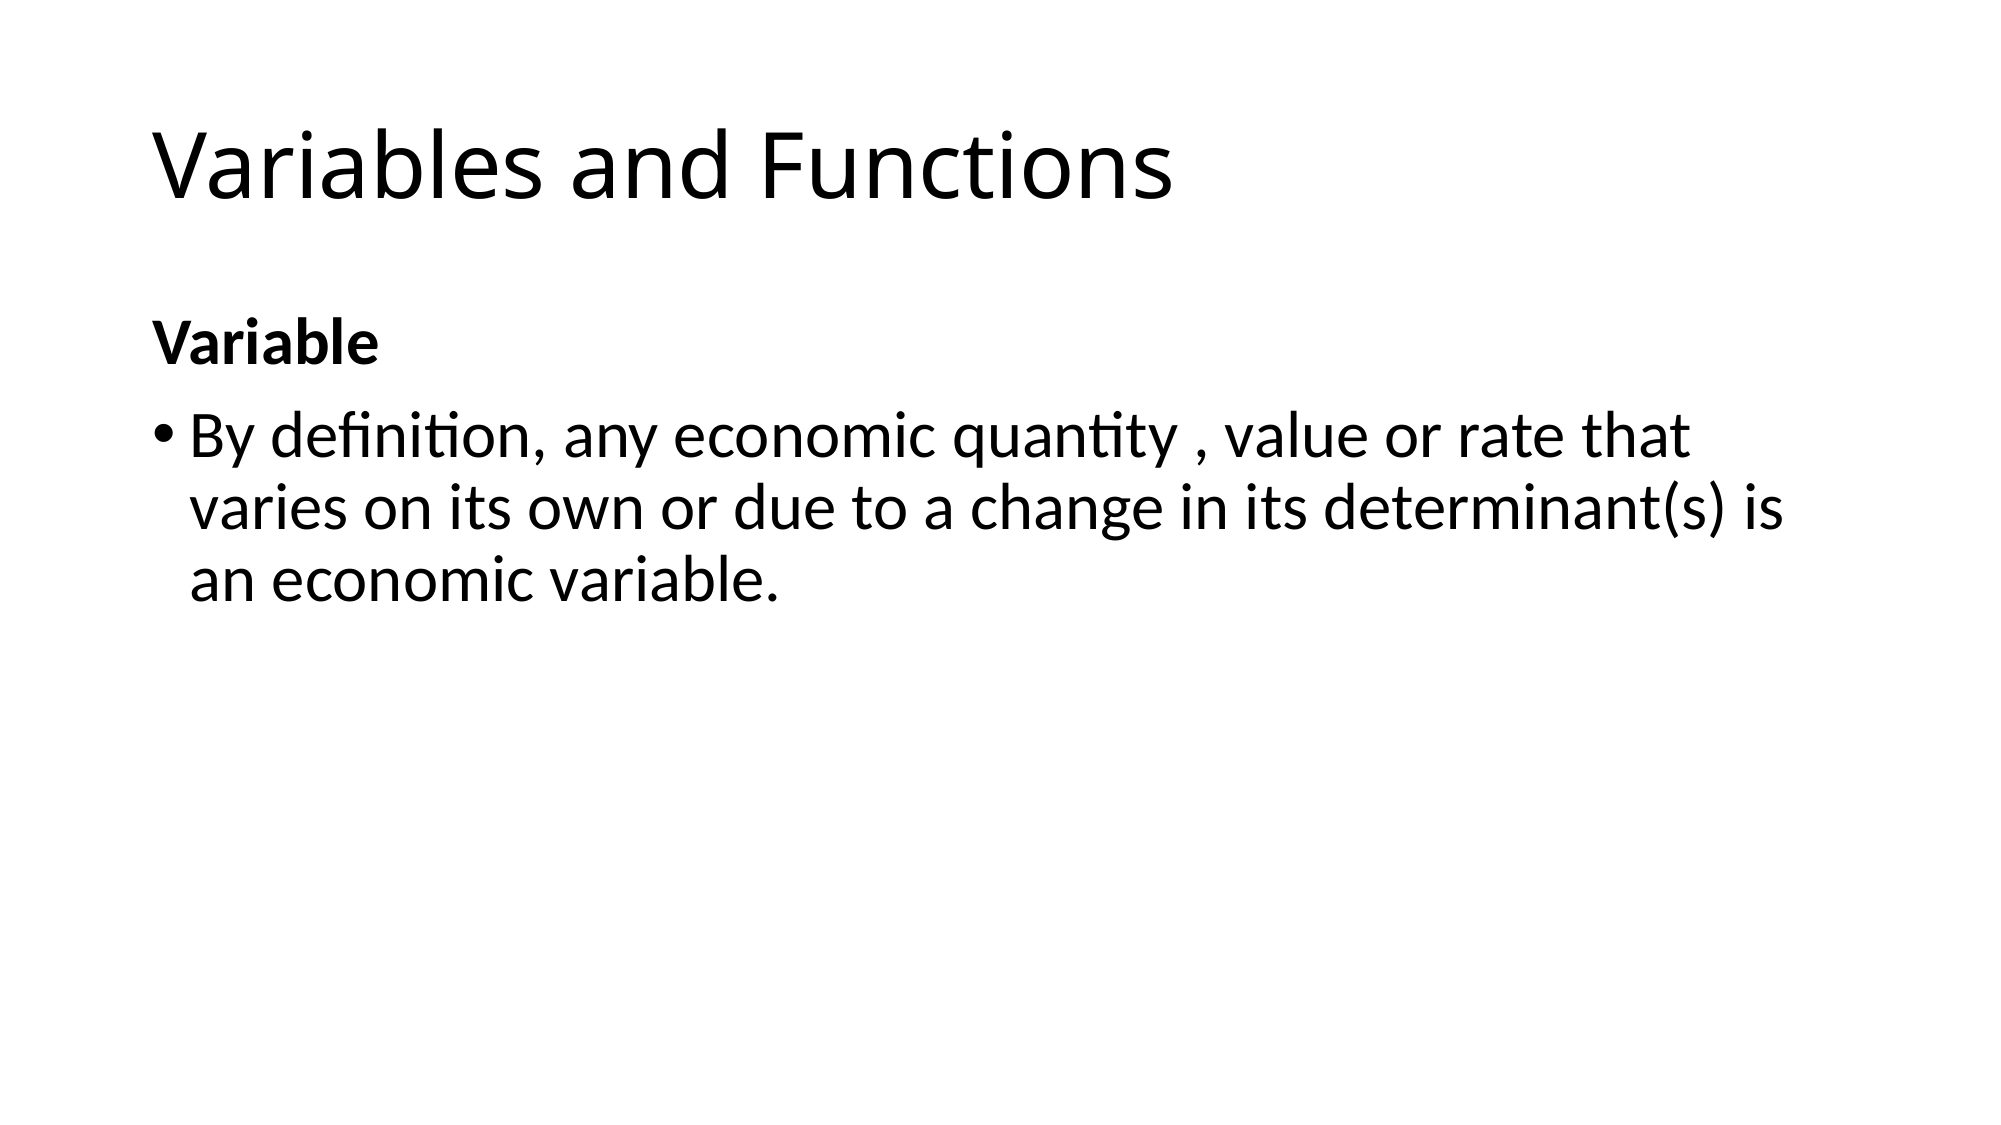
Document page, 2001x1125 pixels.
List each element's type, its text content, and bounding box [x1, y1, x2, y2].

list Variable By definition, any economic quantity , value or rate that varies on its own or due to a change in its determinant(s) is an economic variable. [137, 299, 1863, 1014]
title Variables and Functions [137, 59, 1863, 278]
